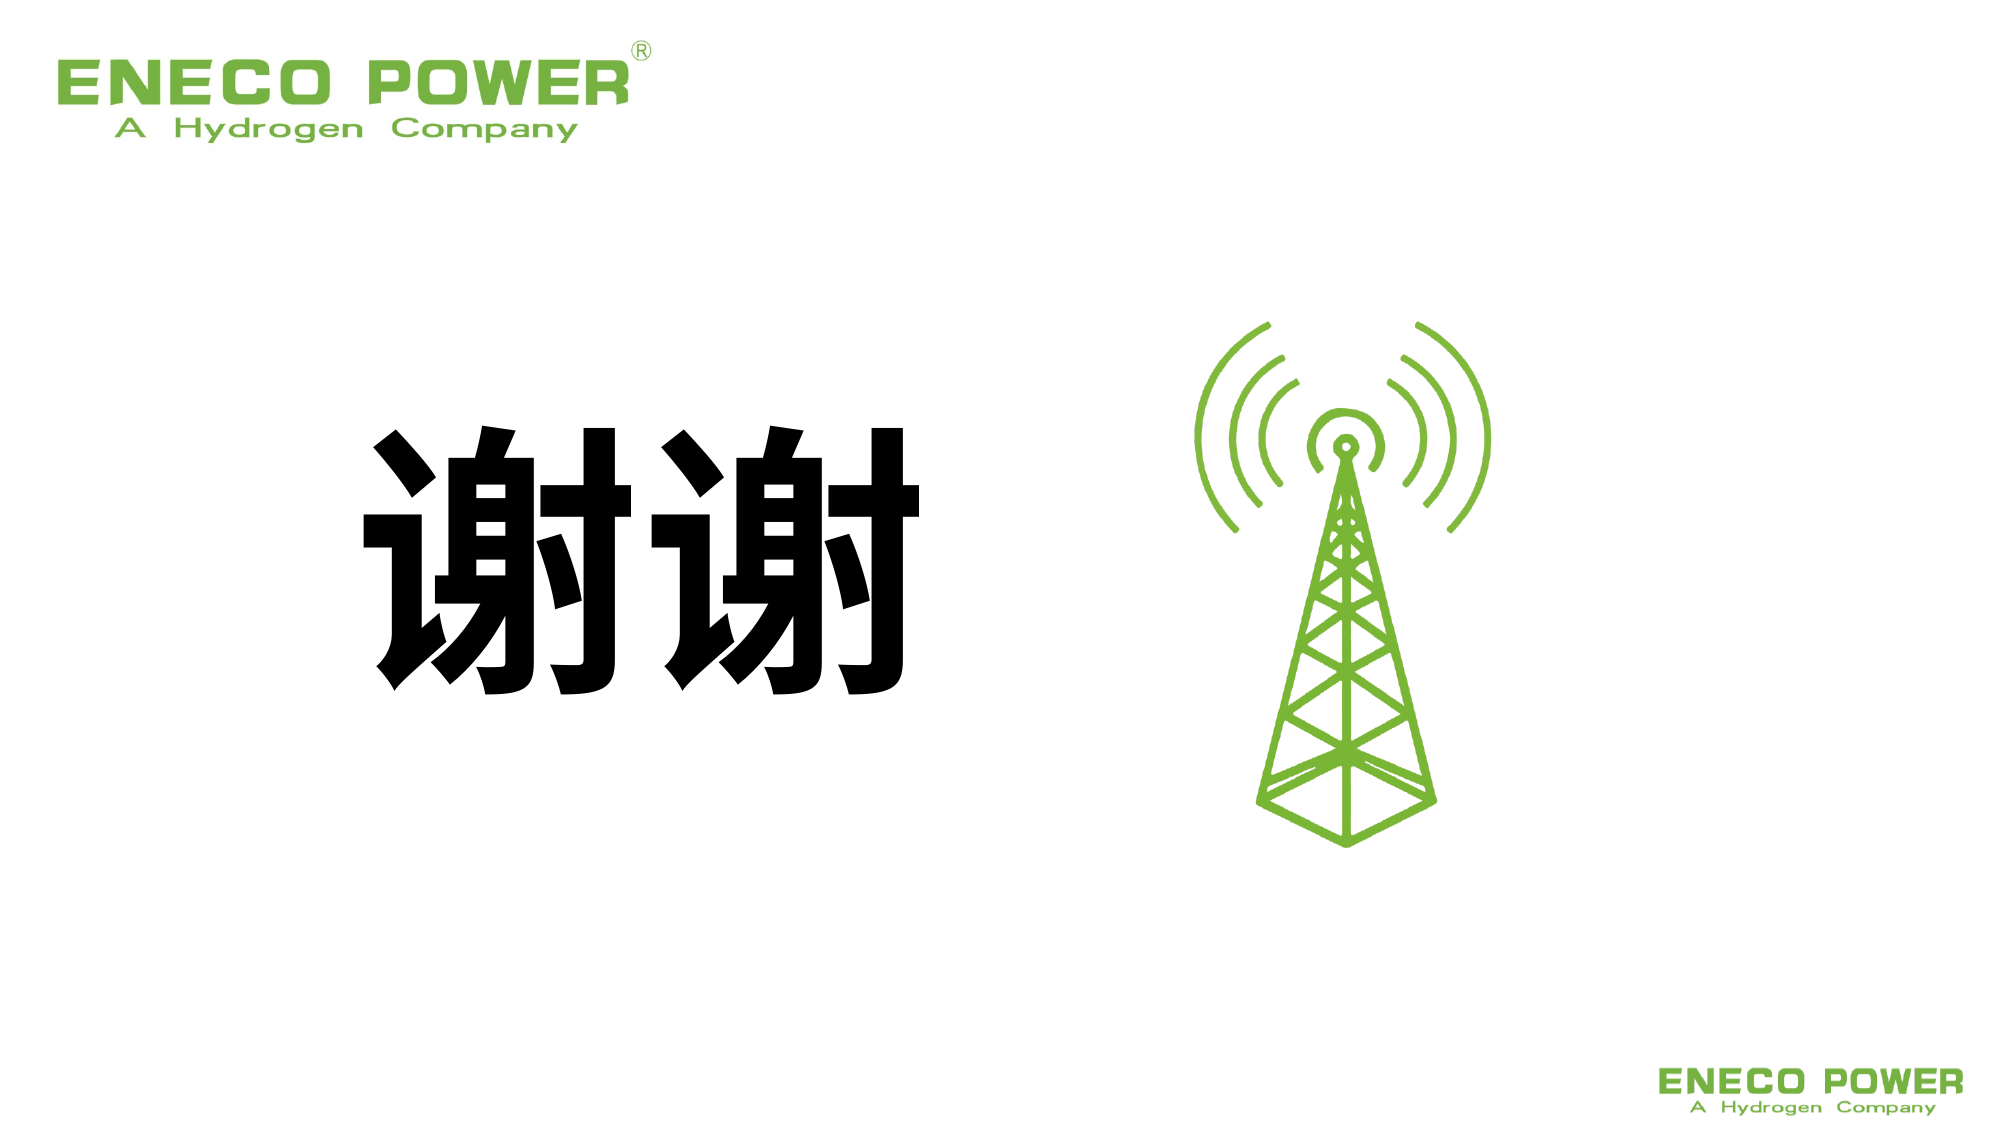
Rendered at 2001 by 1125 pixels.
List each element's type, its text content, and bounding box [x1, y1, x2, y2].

text_box 谢谢 [195, 375, 1049, 736]
picture [1634, 1056, 1999, 1122]
picture [1049, 265, 1635, 850]
picture [10, 0, 697, 191]
